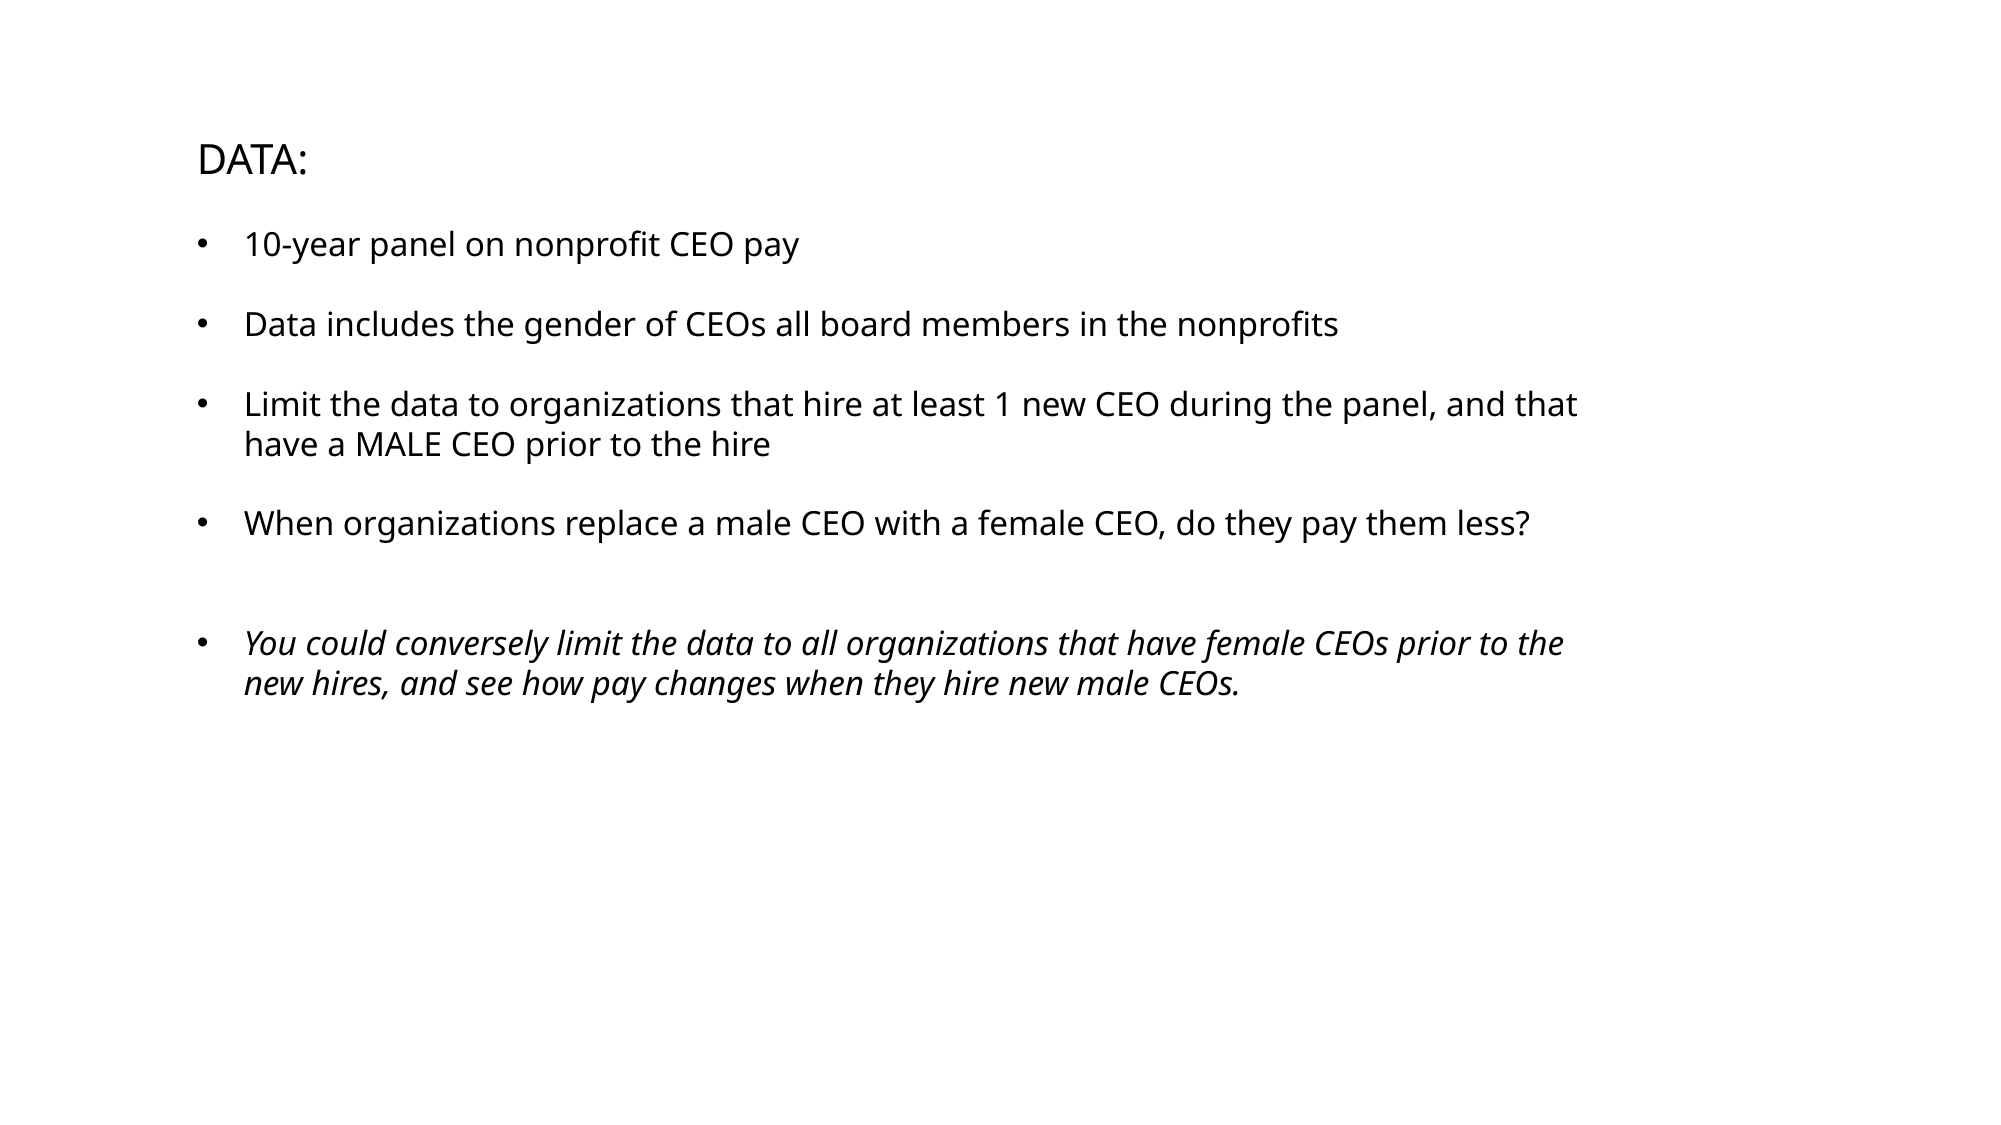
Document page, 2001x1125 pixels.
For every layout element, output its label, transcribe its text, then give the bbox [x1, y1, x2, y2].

text_box DATA: 10-year panel on nonprofit CEO pay Data includes the gender of CEOs all board members in the nonprofits Limit the data to organizations that hire at least 1 new CEO during the panel, and that have a MALE CEO prior to the hire When organizations replace a male CEO with a female CEO, do they pay them less? You could conversely limit the data to all organizations that have female CEOs prior to the new hires, and see how pay changes when they hire new male CEOs. [182, 125, 1649, 710]
